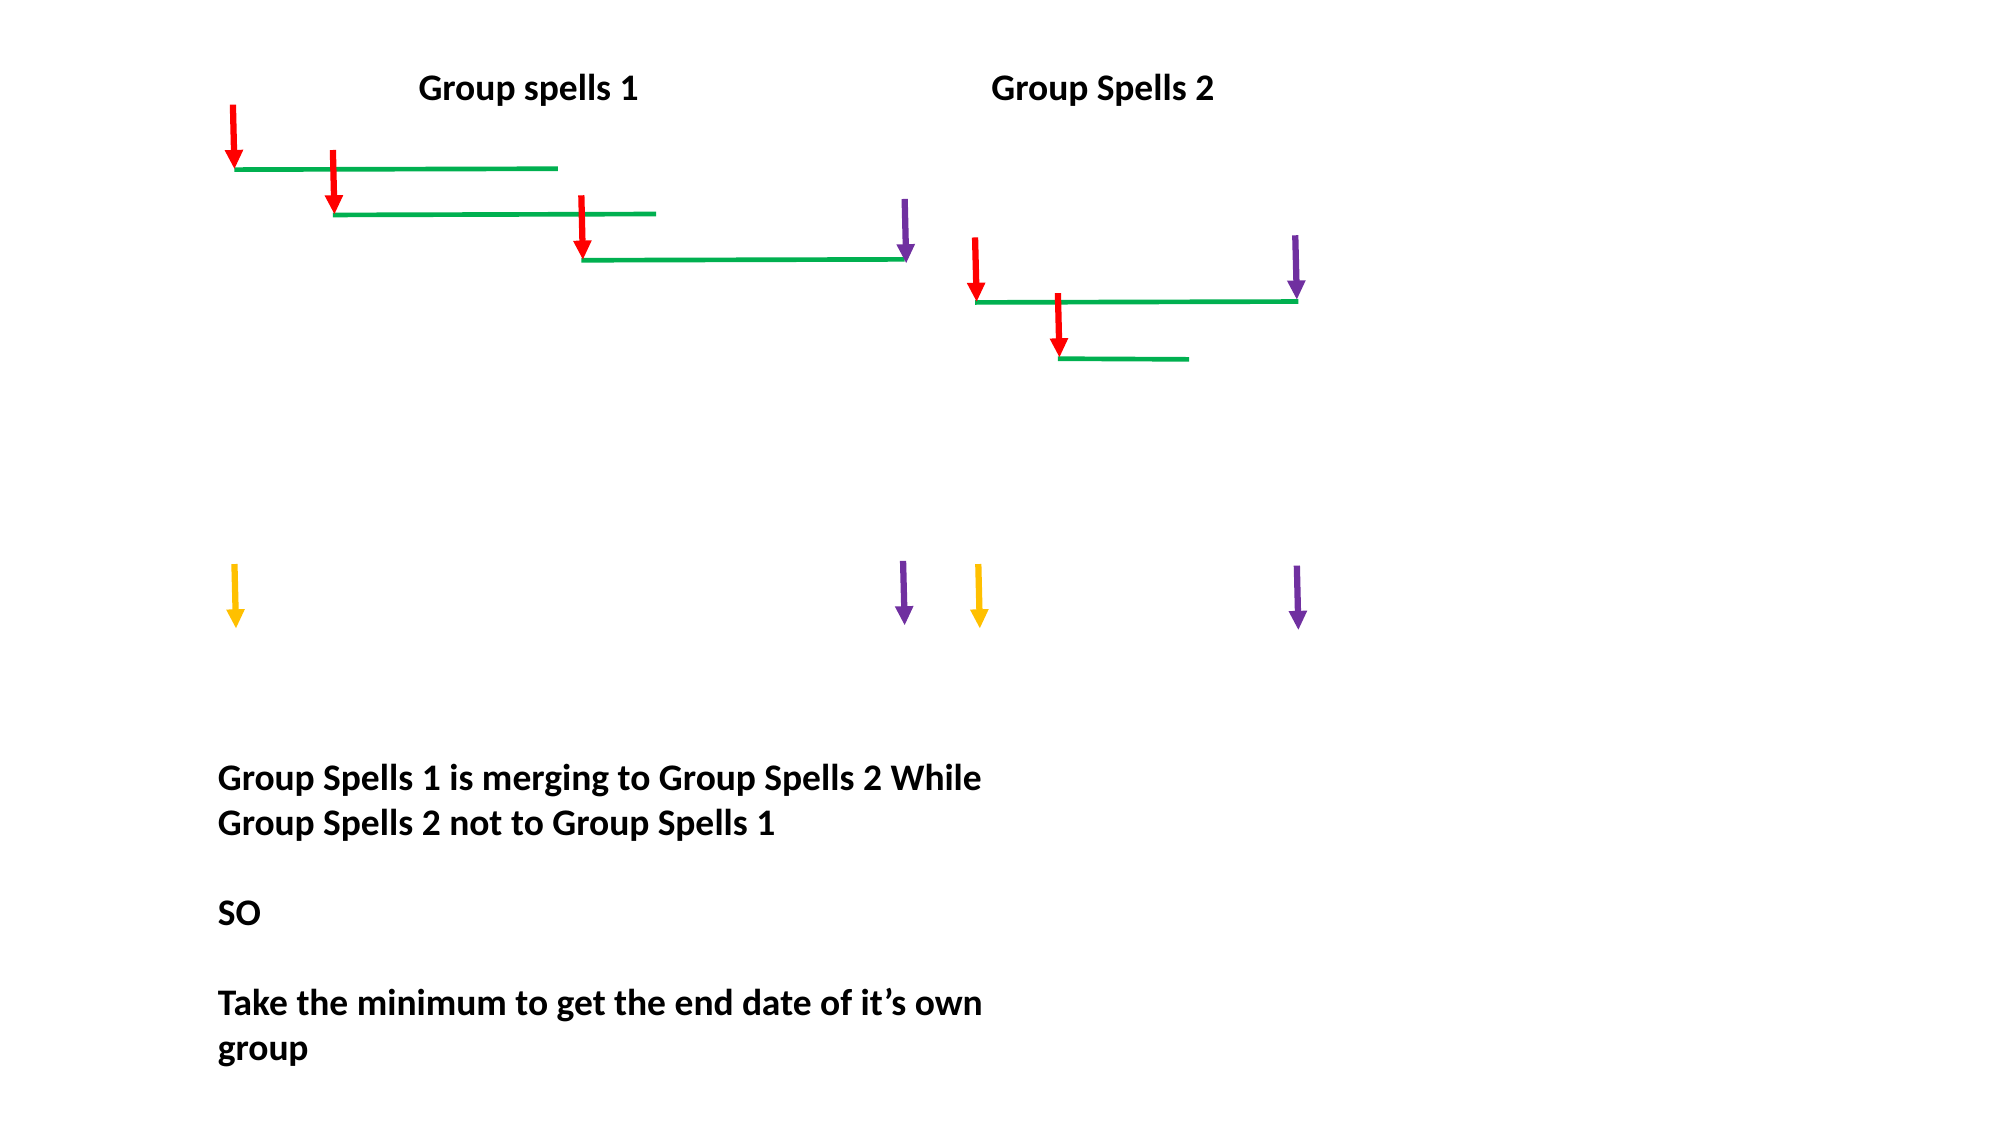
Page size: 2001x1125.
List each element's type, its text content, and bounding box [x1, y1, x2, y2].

text_box Group spells 1 [403, 55, 762, 116]
text_box Group Spells 1 is merging to Group Spells 2 While Group Spells 2 not to Group Spells 1 SO Take the minimum to get the end date of it’s own group [203, 745, 1027, 1076]
text_box Group Spells 2 [976, 55, 1335, 116]
